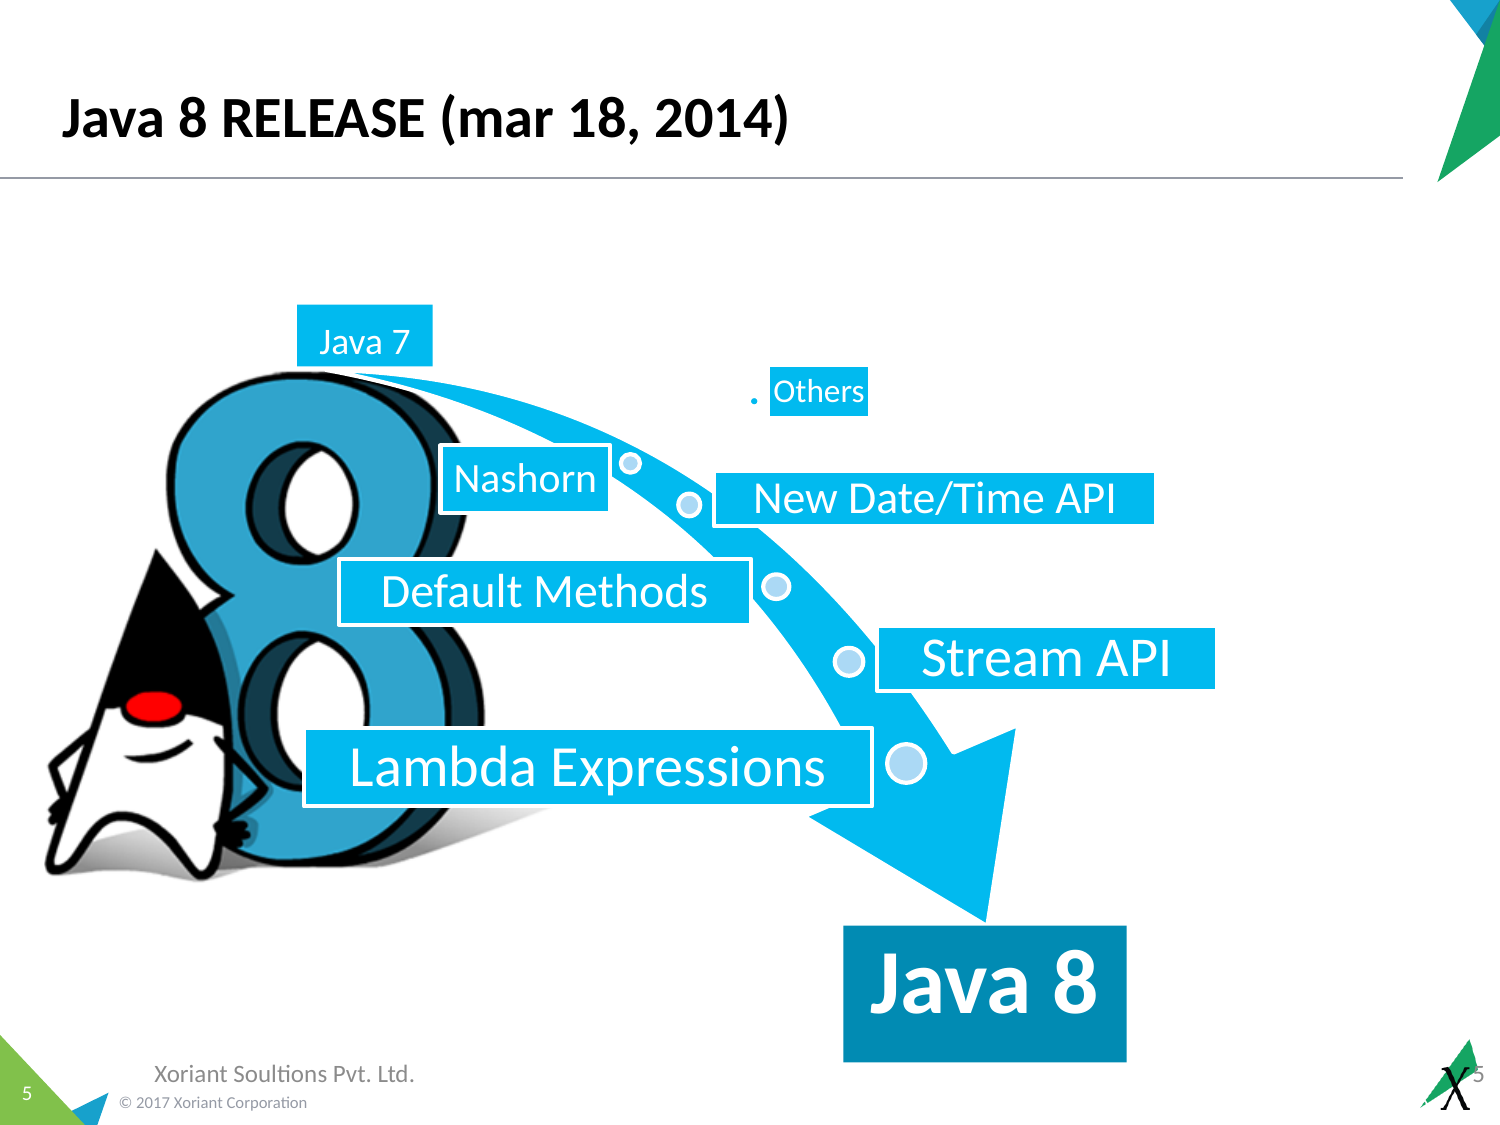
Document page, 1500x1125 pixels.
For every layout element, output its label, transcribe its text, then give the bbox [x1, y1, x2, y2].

footer Xoriant Soultions Pvt. Ltd. [0, 1042, 571, 1103]
picture [1420, 1103, 1478, 1110]
title Java 8 RELEASE (mar 18, 2014) [47, 12, 1398, 157]
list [47, 208, 1424, 1063]
slide_number 5 [1400, 1042, 1500, 1103]
